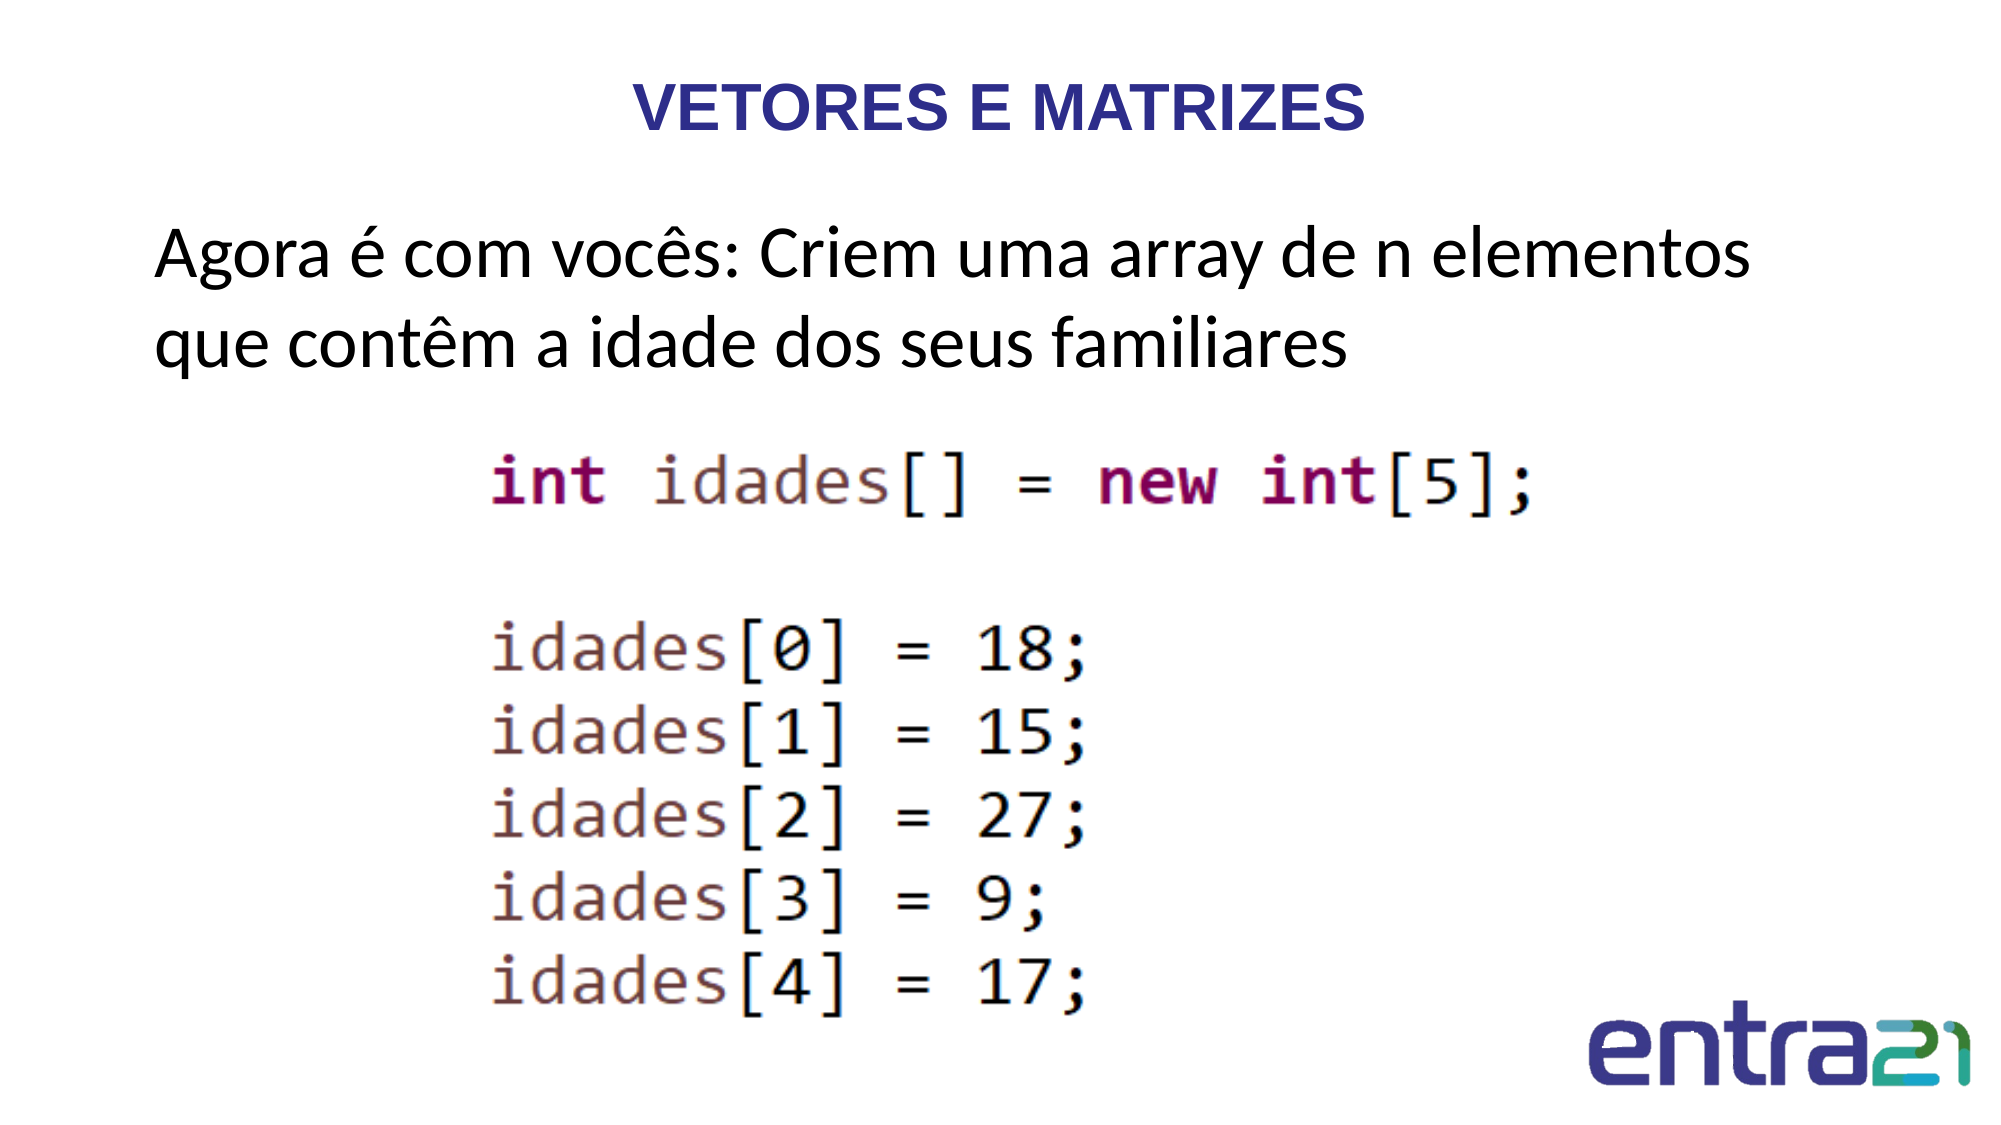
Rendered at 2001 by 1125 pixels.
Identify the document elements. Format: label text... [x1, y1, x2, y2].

text_box Vetores e Matrizes [249, 11, 1750, 195]
text_box Agora é com vocês: Criem uma array de n elementos que contêm a idade dos seus familiares [139, 195, 1827, 391]
picture [1587, 997, 1979, 1125]
picture [477, 436, 1549, 1028]
